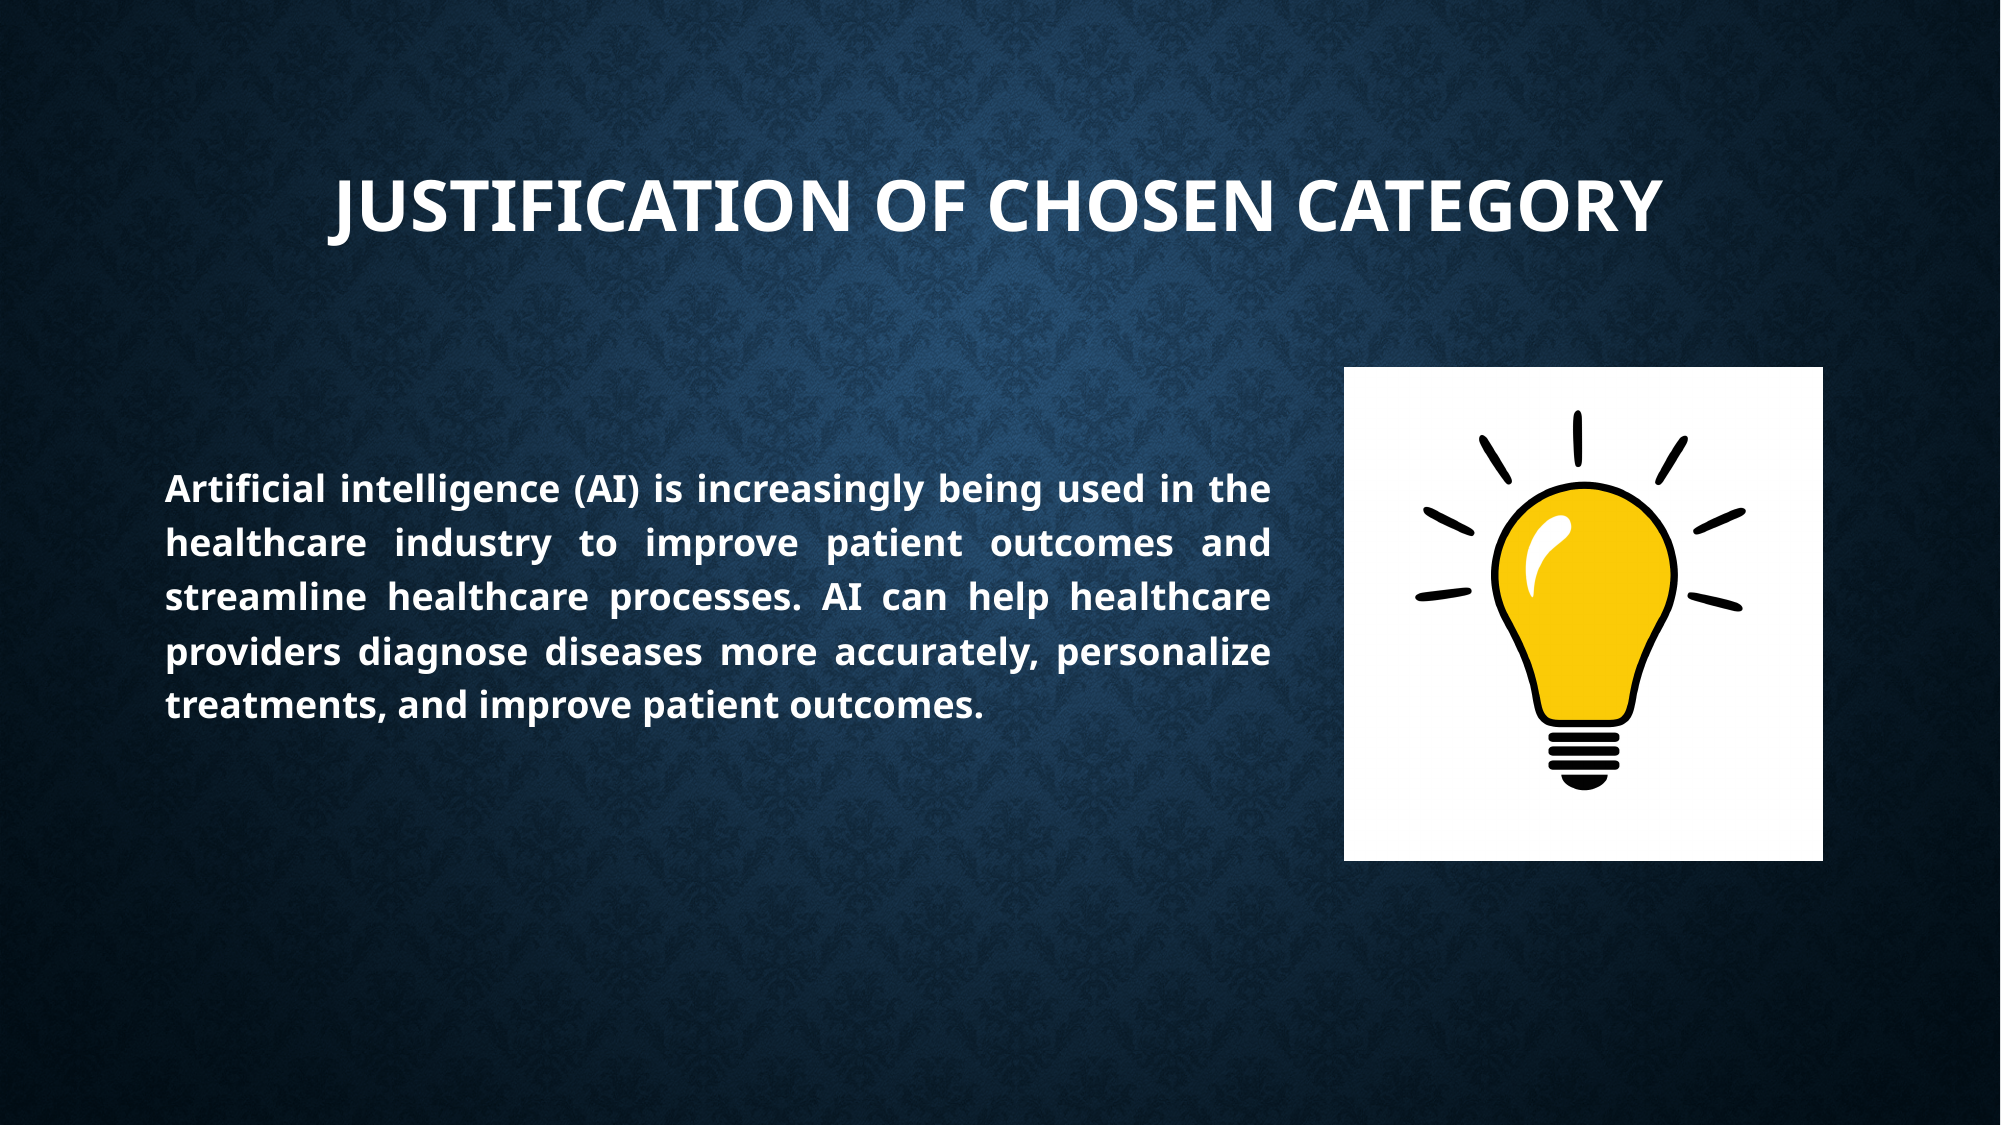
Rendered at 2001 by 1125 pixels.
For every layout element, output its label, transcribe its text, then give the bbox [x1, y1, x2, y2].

list Artificial intelligence (AI) is increasingly being used in the healthcare industry to improve patient outcomes and streamline healthcare processes. AI can help healthcare providers diagnose diseases more accurately, personalize treatments, and improve patient outcomes. [149, 448, 1289, 1056]
title JUSTIFICATION OF CHOSEN CATEGORY [149, 99, 1849, 318]
picture [1344, 367, 1824, 861]
